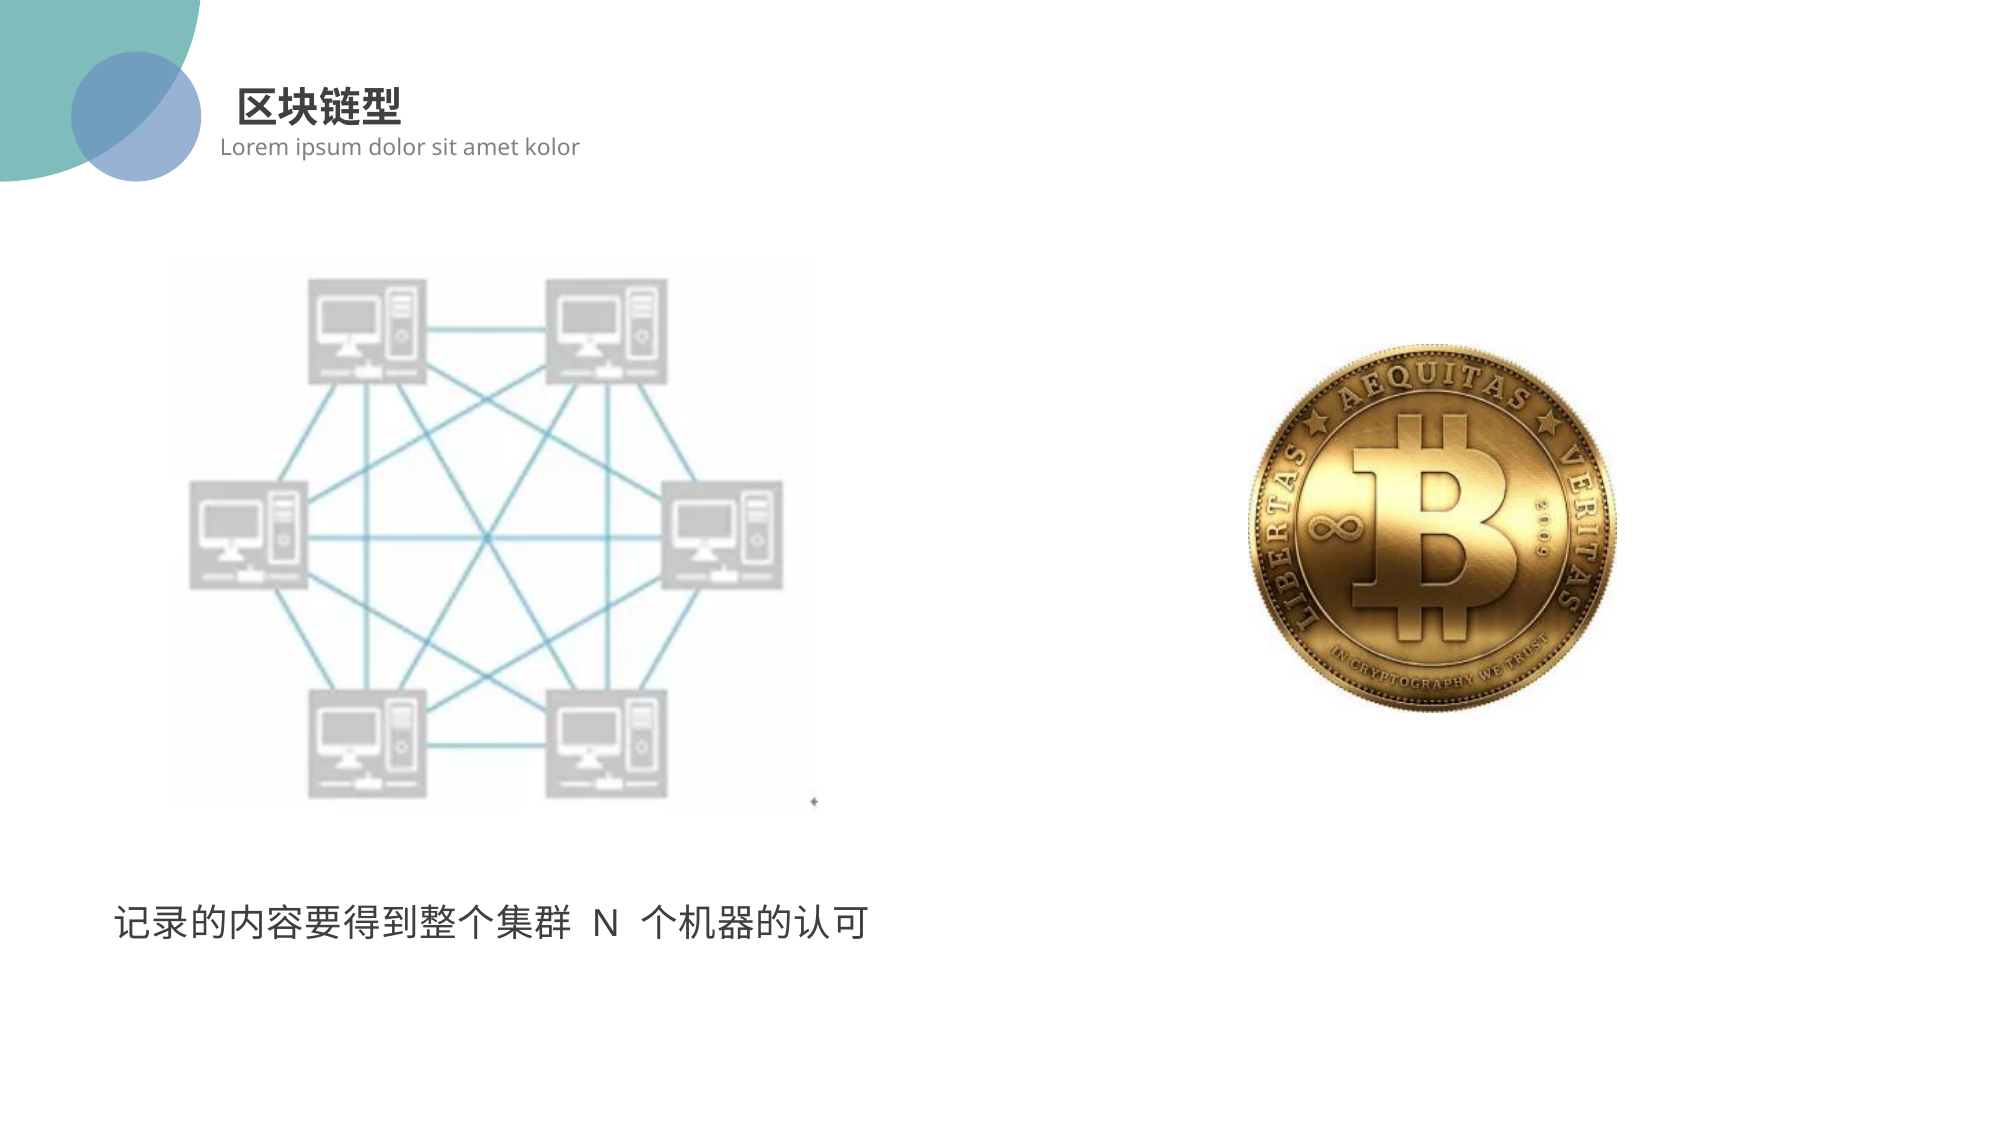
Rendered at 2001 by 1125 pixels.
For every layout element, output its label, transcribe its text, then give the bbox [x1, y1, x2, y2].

picture [1248, 344, 1617, 713]
text_box 记录的内容要得到整个集群 N 个机器的认可 [98, 891, 885, 952]
text_box [0, 0, 202, 183]
picture [166, 254, 818, 819]
text_box Lorem ipsum dolor sit amet kolor [205, 125, 596, 168]
text_box 区块链型 [221, 73, 418, 125]
text_box [70, 50, 203, 183]
